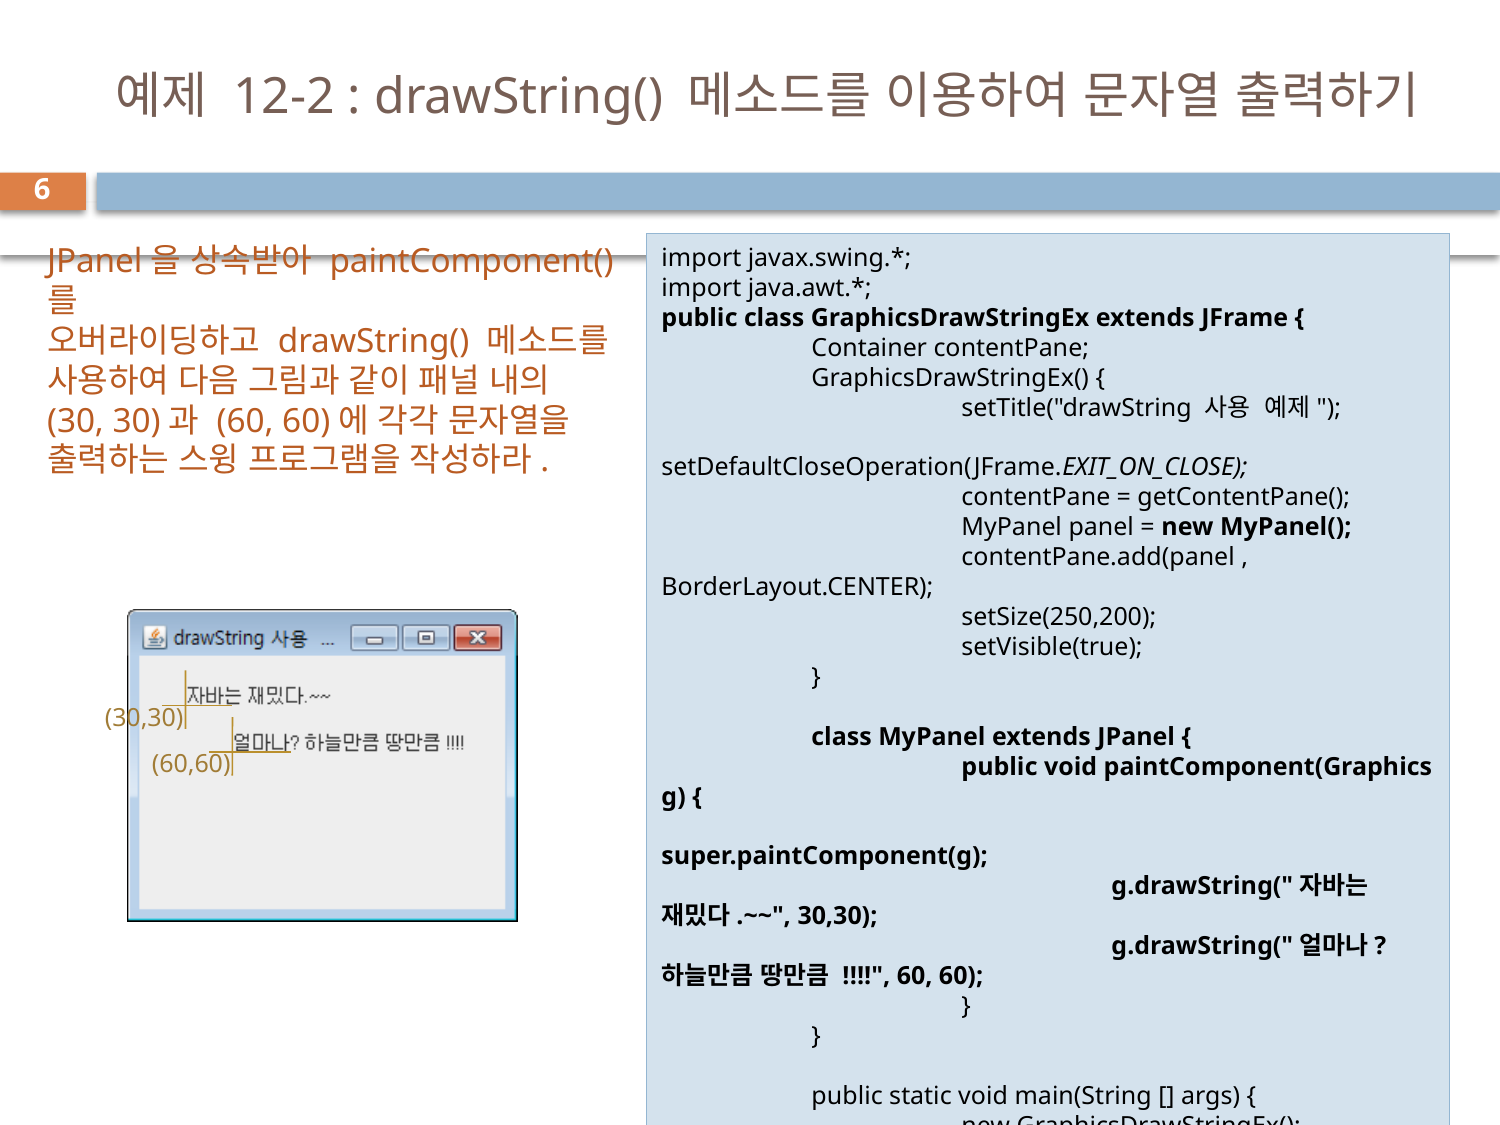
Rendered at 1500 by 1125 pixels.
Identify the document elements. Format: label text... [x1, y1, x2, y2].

text_box JPanel을 상속받아 paintComponent()를 오버라이딩하고 drawString() 메소드를 사용하여 다음 그림과 같이 패널 내의 (30, 30)과 (60, 60)에 각각 문자열을 출력하는 스윙 프로그램을 작성하라. [32, 231, 647, 486]
text_box import javax.swing.*; import java.awt.*; public class GraphicsDrawStringEx extends JFrame { Container contentPane; GraphicsDrawStringEx() { setTitle("drawString 사용 예제"); setDefaultCloseOperation(JFrame.EXIT_ON_CLOSE); contentPane = getContentPane(); MyPanel panel = new MyPanel(); contentPane.add(panel , BorderLayout.CENTER); setSize(250,200); setVisible(true); } class MyPanel extends JPanel { public void paintComponent(Graphics g) { super.paintComponent(g); g.drawString("자바는 재밌다.~~", 30,30); g.drawString("얼마나? 하늘만큼 땅만큼 !!!!", 60, 60); } } public static void main(String [] args) { new GraphicsDrawStringEx(); } } [646, 233, 1450, 1125]
text_box (30,30) [90, 693, 121, 739]
slide_number 6 [0, 170, 87, 211]
picture [126, 609, 519, 923]
title 예제 12-2 : drawString() 메소드를 이용하여 문자열 출력하기 [100, 37, 1438, 149]
